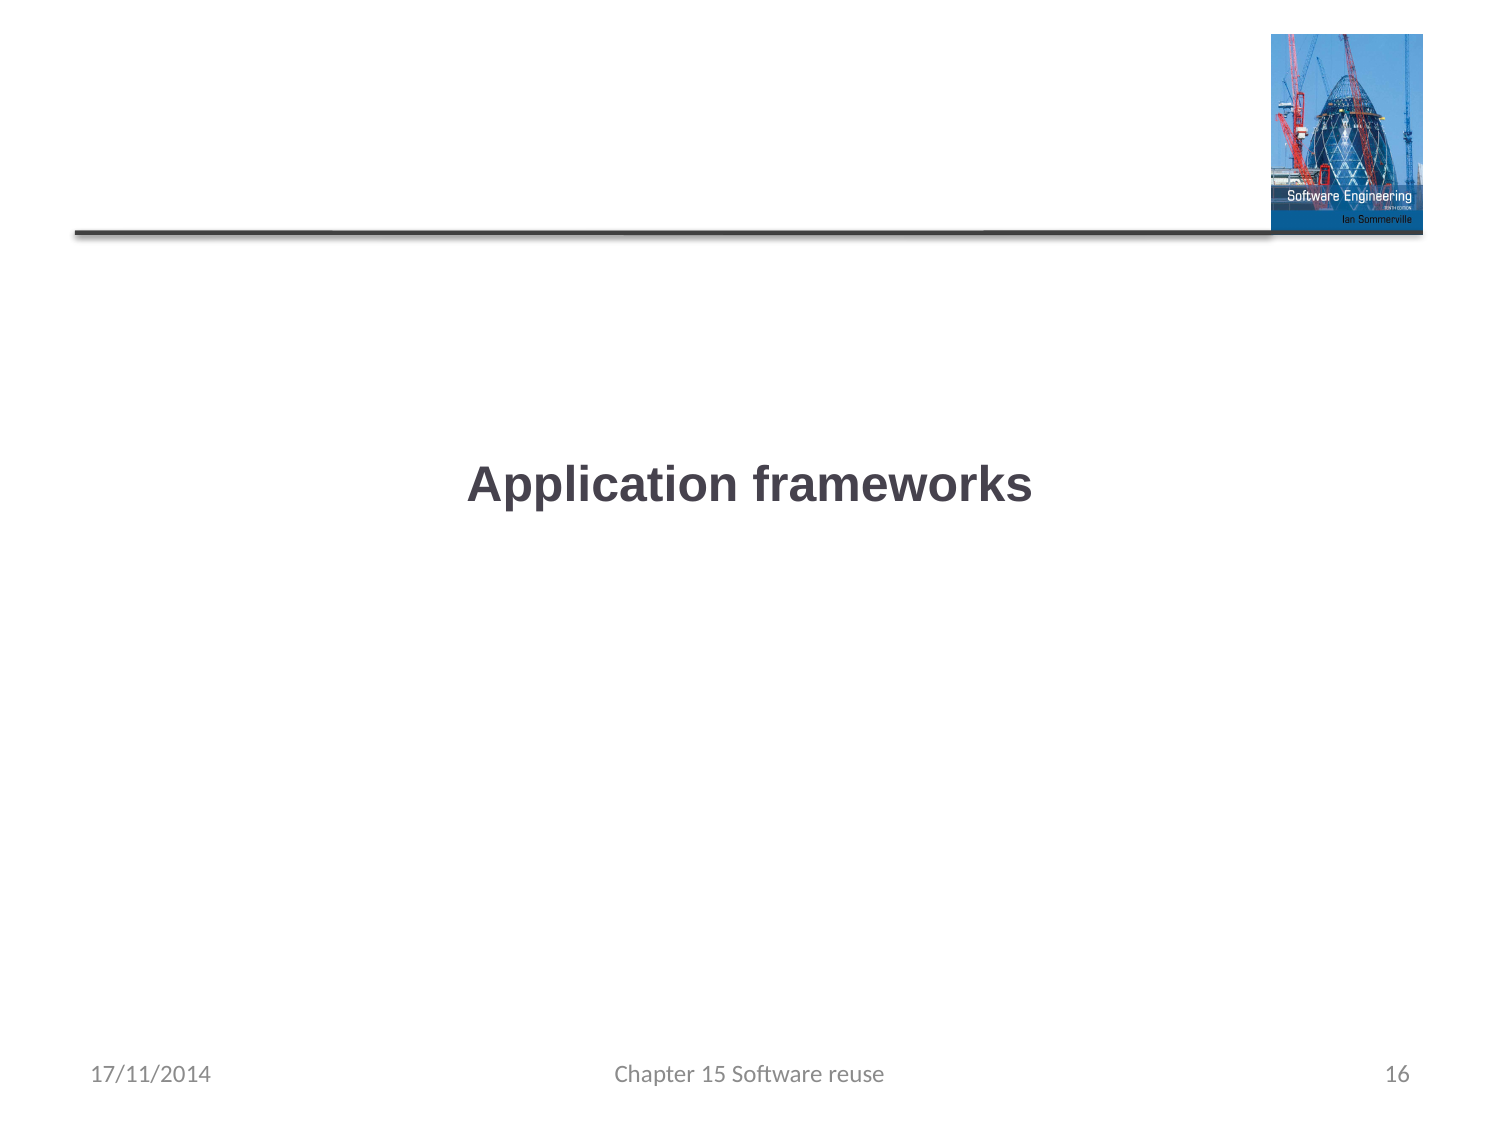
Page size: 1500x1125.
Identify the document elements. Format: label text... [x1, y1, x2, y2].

footer Chapter 15 Software reuse [512, 1042, 988, 1103]
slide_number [75, 1042, 425, 1103]
picture [1271, 34, 1423, 230]
slide_number 16 [1074, 1042, 1425, 1103]
title Application frameworks [74, 387, 1426, 576]
